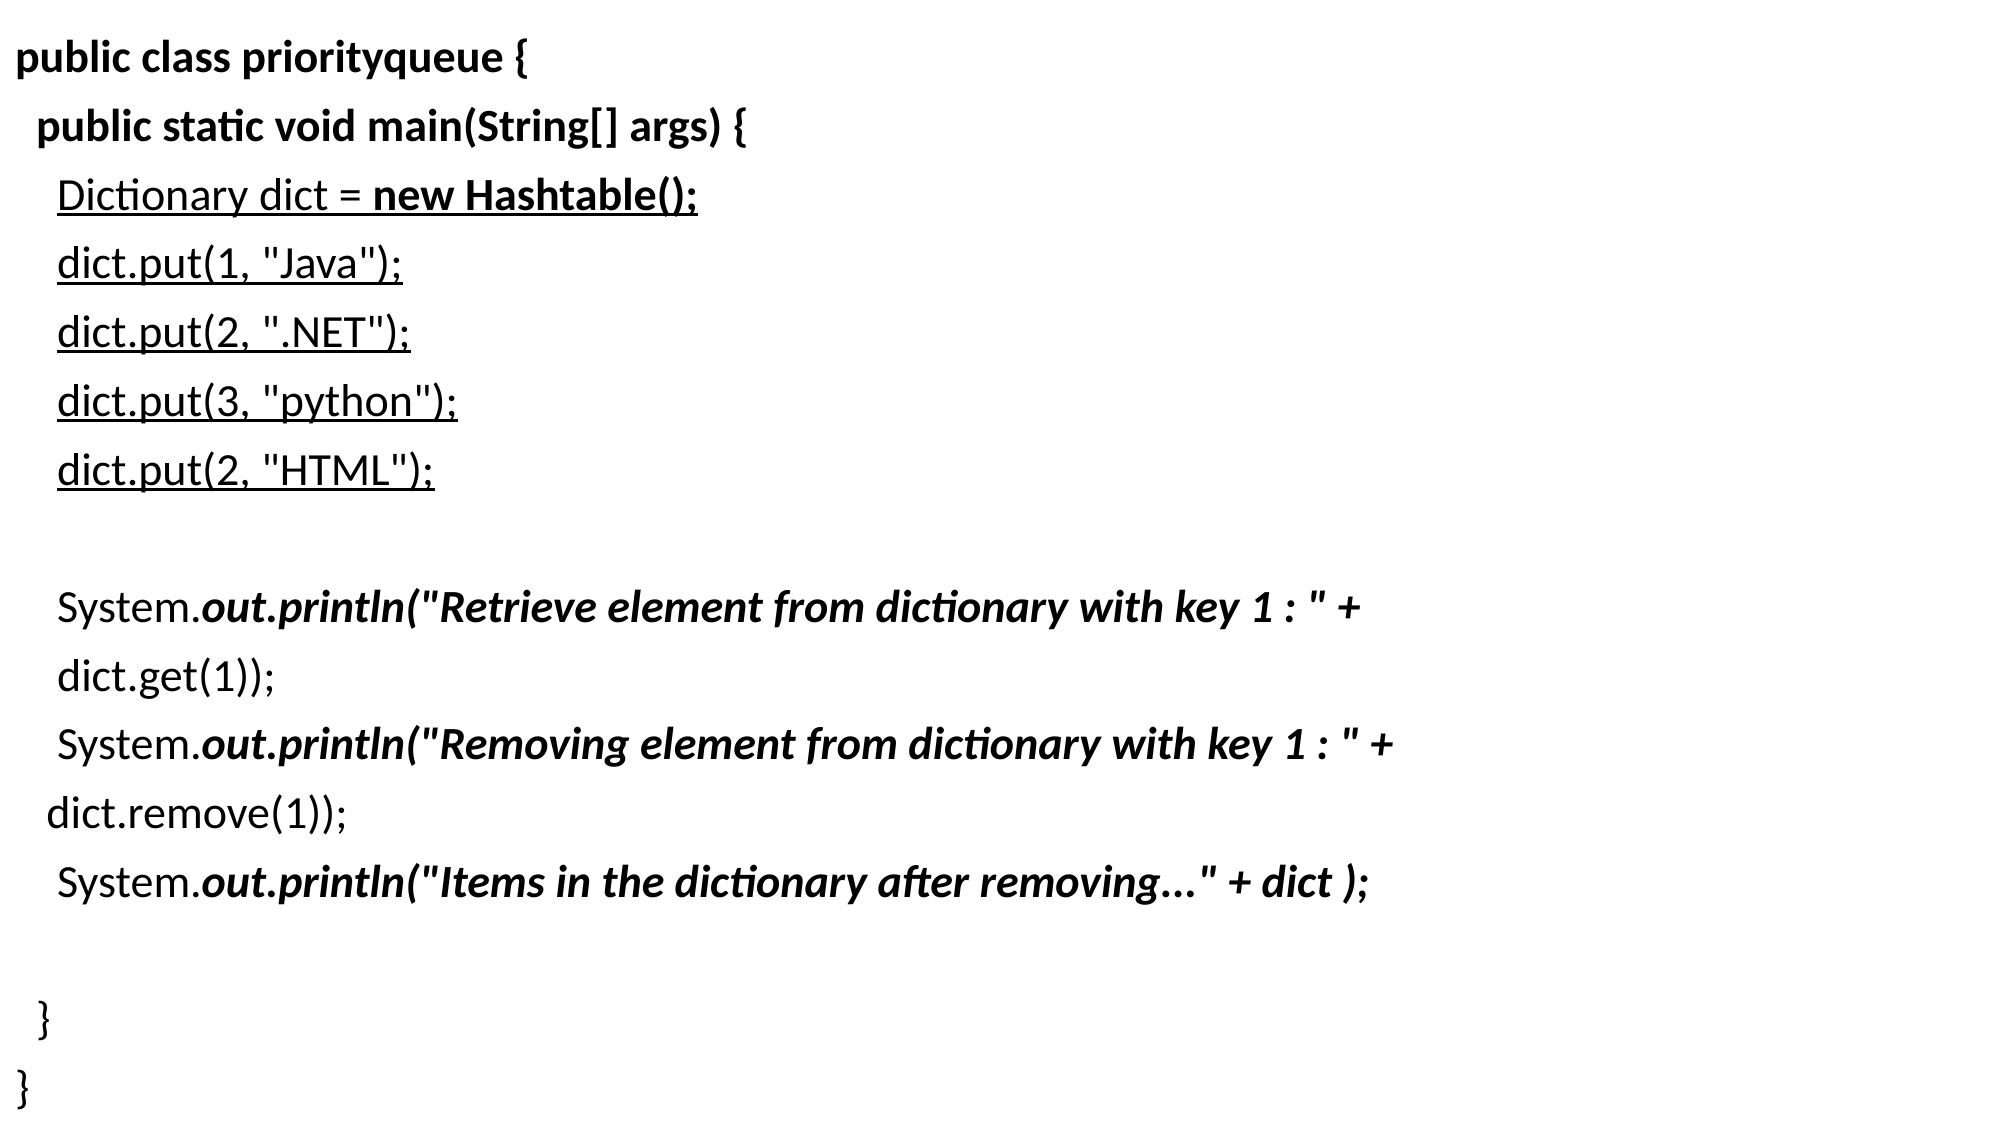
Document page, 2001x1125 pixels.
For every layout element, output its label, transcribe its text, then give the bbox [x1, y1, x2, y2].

subtitle public class priorityqueue { public static void main(String[] args) { Dictionary dict = new Hashtable(); dict.put(1, "Java"); dict.put(2, ".NET"); dict.put(3, "python"); dict.put(2, "HTML"); System.out.println("Retrieve element from dictionary with key 1 : " + dict.get(1)); System.out.println("Removing element from dictionary with key 1 : " + dict.remove(1)); System.out.println("Items in the dictionary after removing..." + dict ); } } [0, 25, 2000, 1125]
